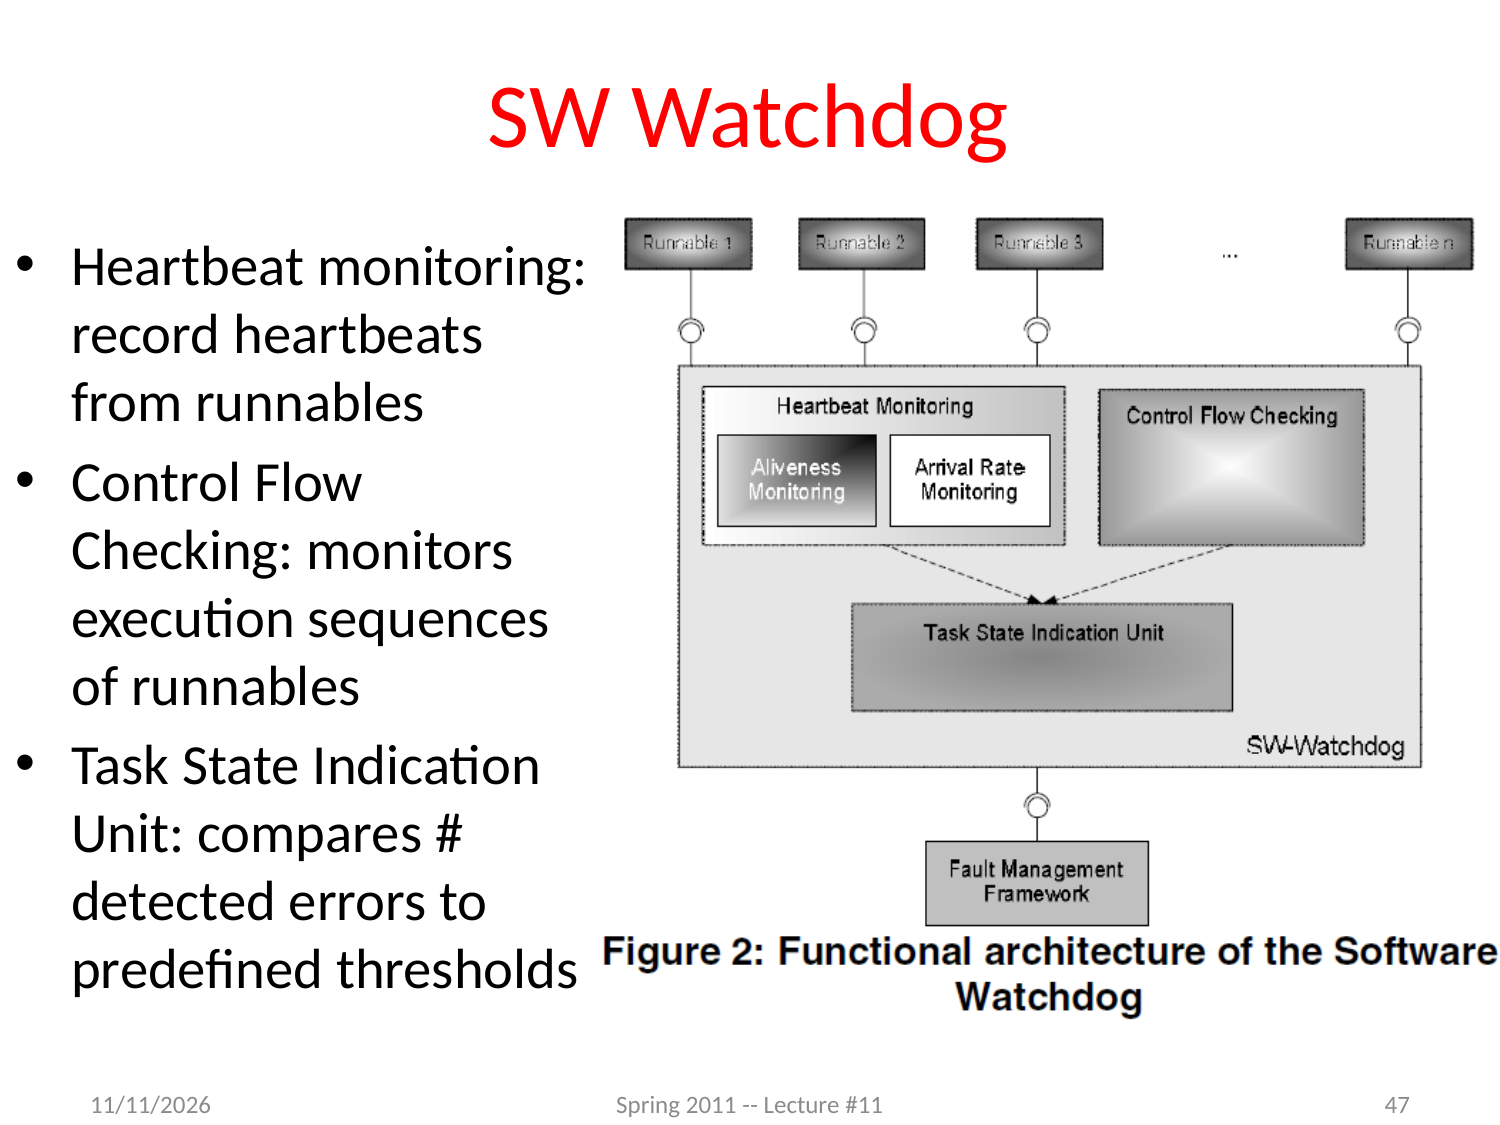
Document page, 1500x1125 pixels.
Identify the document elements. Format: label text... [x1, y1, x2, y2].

title SW Watchdog [39, 17, 1458, 205]
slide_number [75, 1073, 425, 1125]
list Heartbeat monitoring: record heartbeats from runnables Control Flow Checking: monitors execution sequences of runnables Task State Indication Unit: compares # detected errors to predefined thresholds [0, 221, 613, 1067]
slide_number 47 [1074, 1073, 1425, 1125]
footer Spring 2011 -- Lecture #11 [512, 1073, 988, 1125]
picture [588, 214, 1500, 1033]
